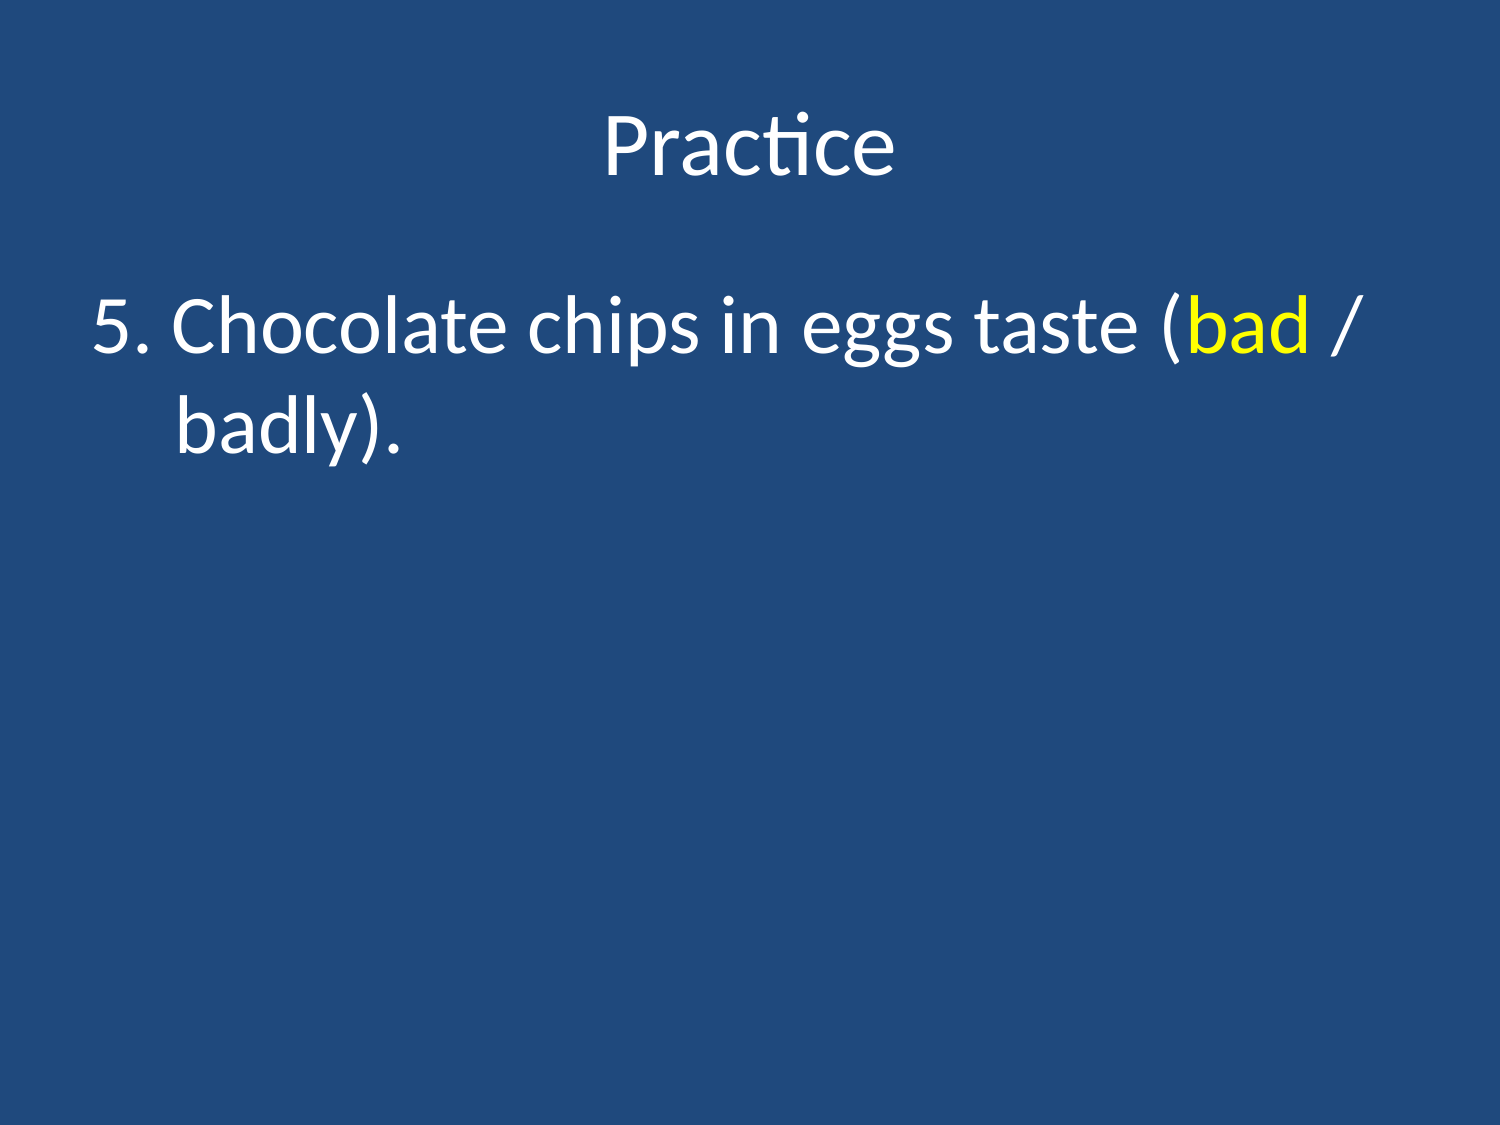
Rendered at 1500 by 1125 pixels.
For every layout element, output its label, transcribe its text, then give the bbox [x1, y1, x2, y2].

list 5. Chocolate chips in eggs taste (bad / badly). [75, 262, 1425, 1005]
title Practice [75, 45, 1425, 233]
